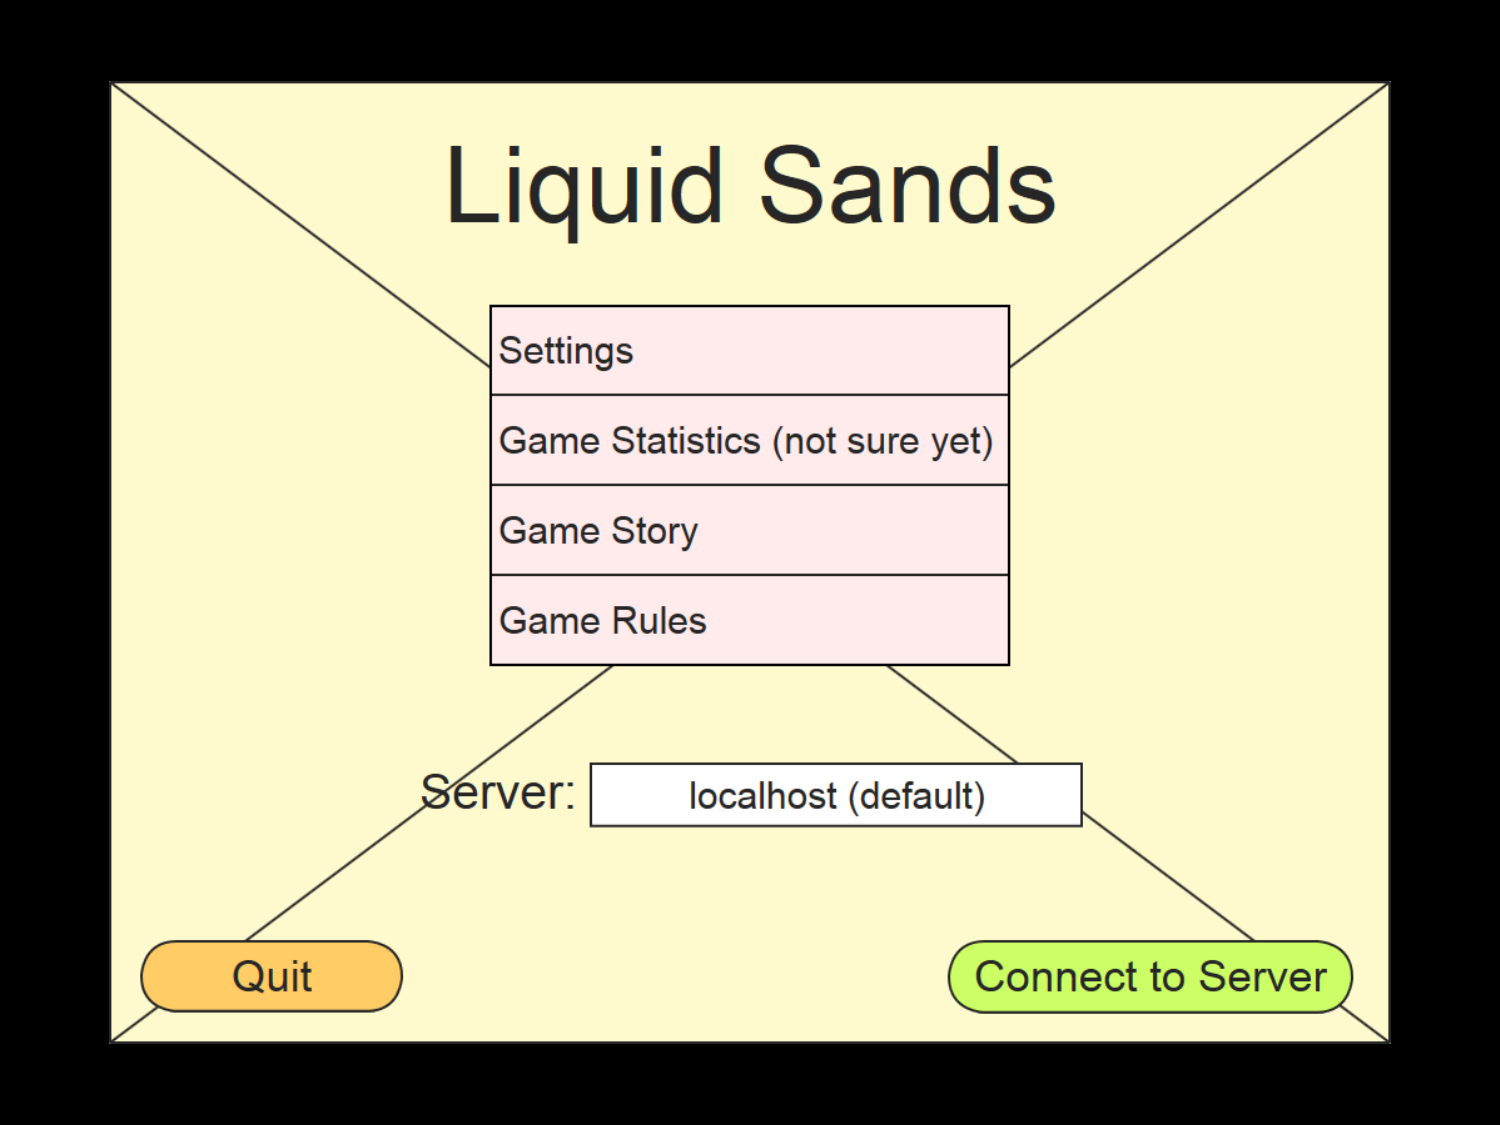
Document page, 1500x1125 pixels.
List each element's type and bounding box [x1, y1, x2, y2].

picture [109, 80, 1391, 1045]
